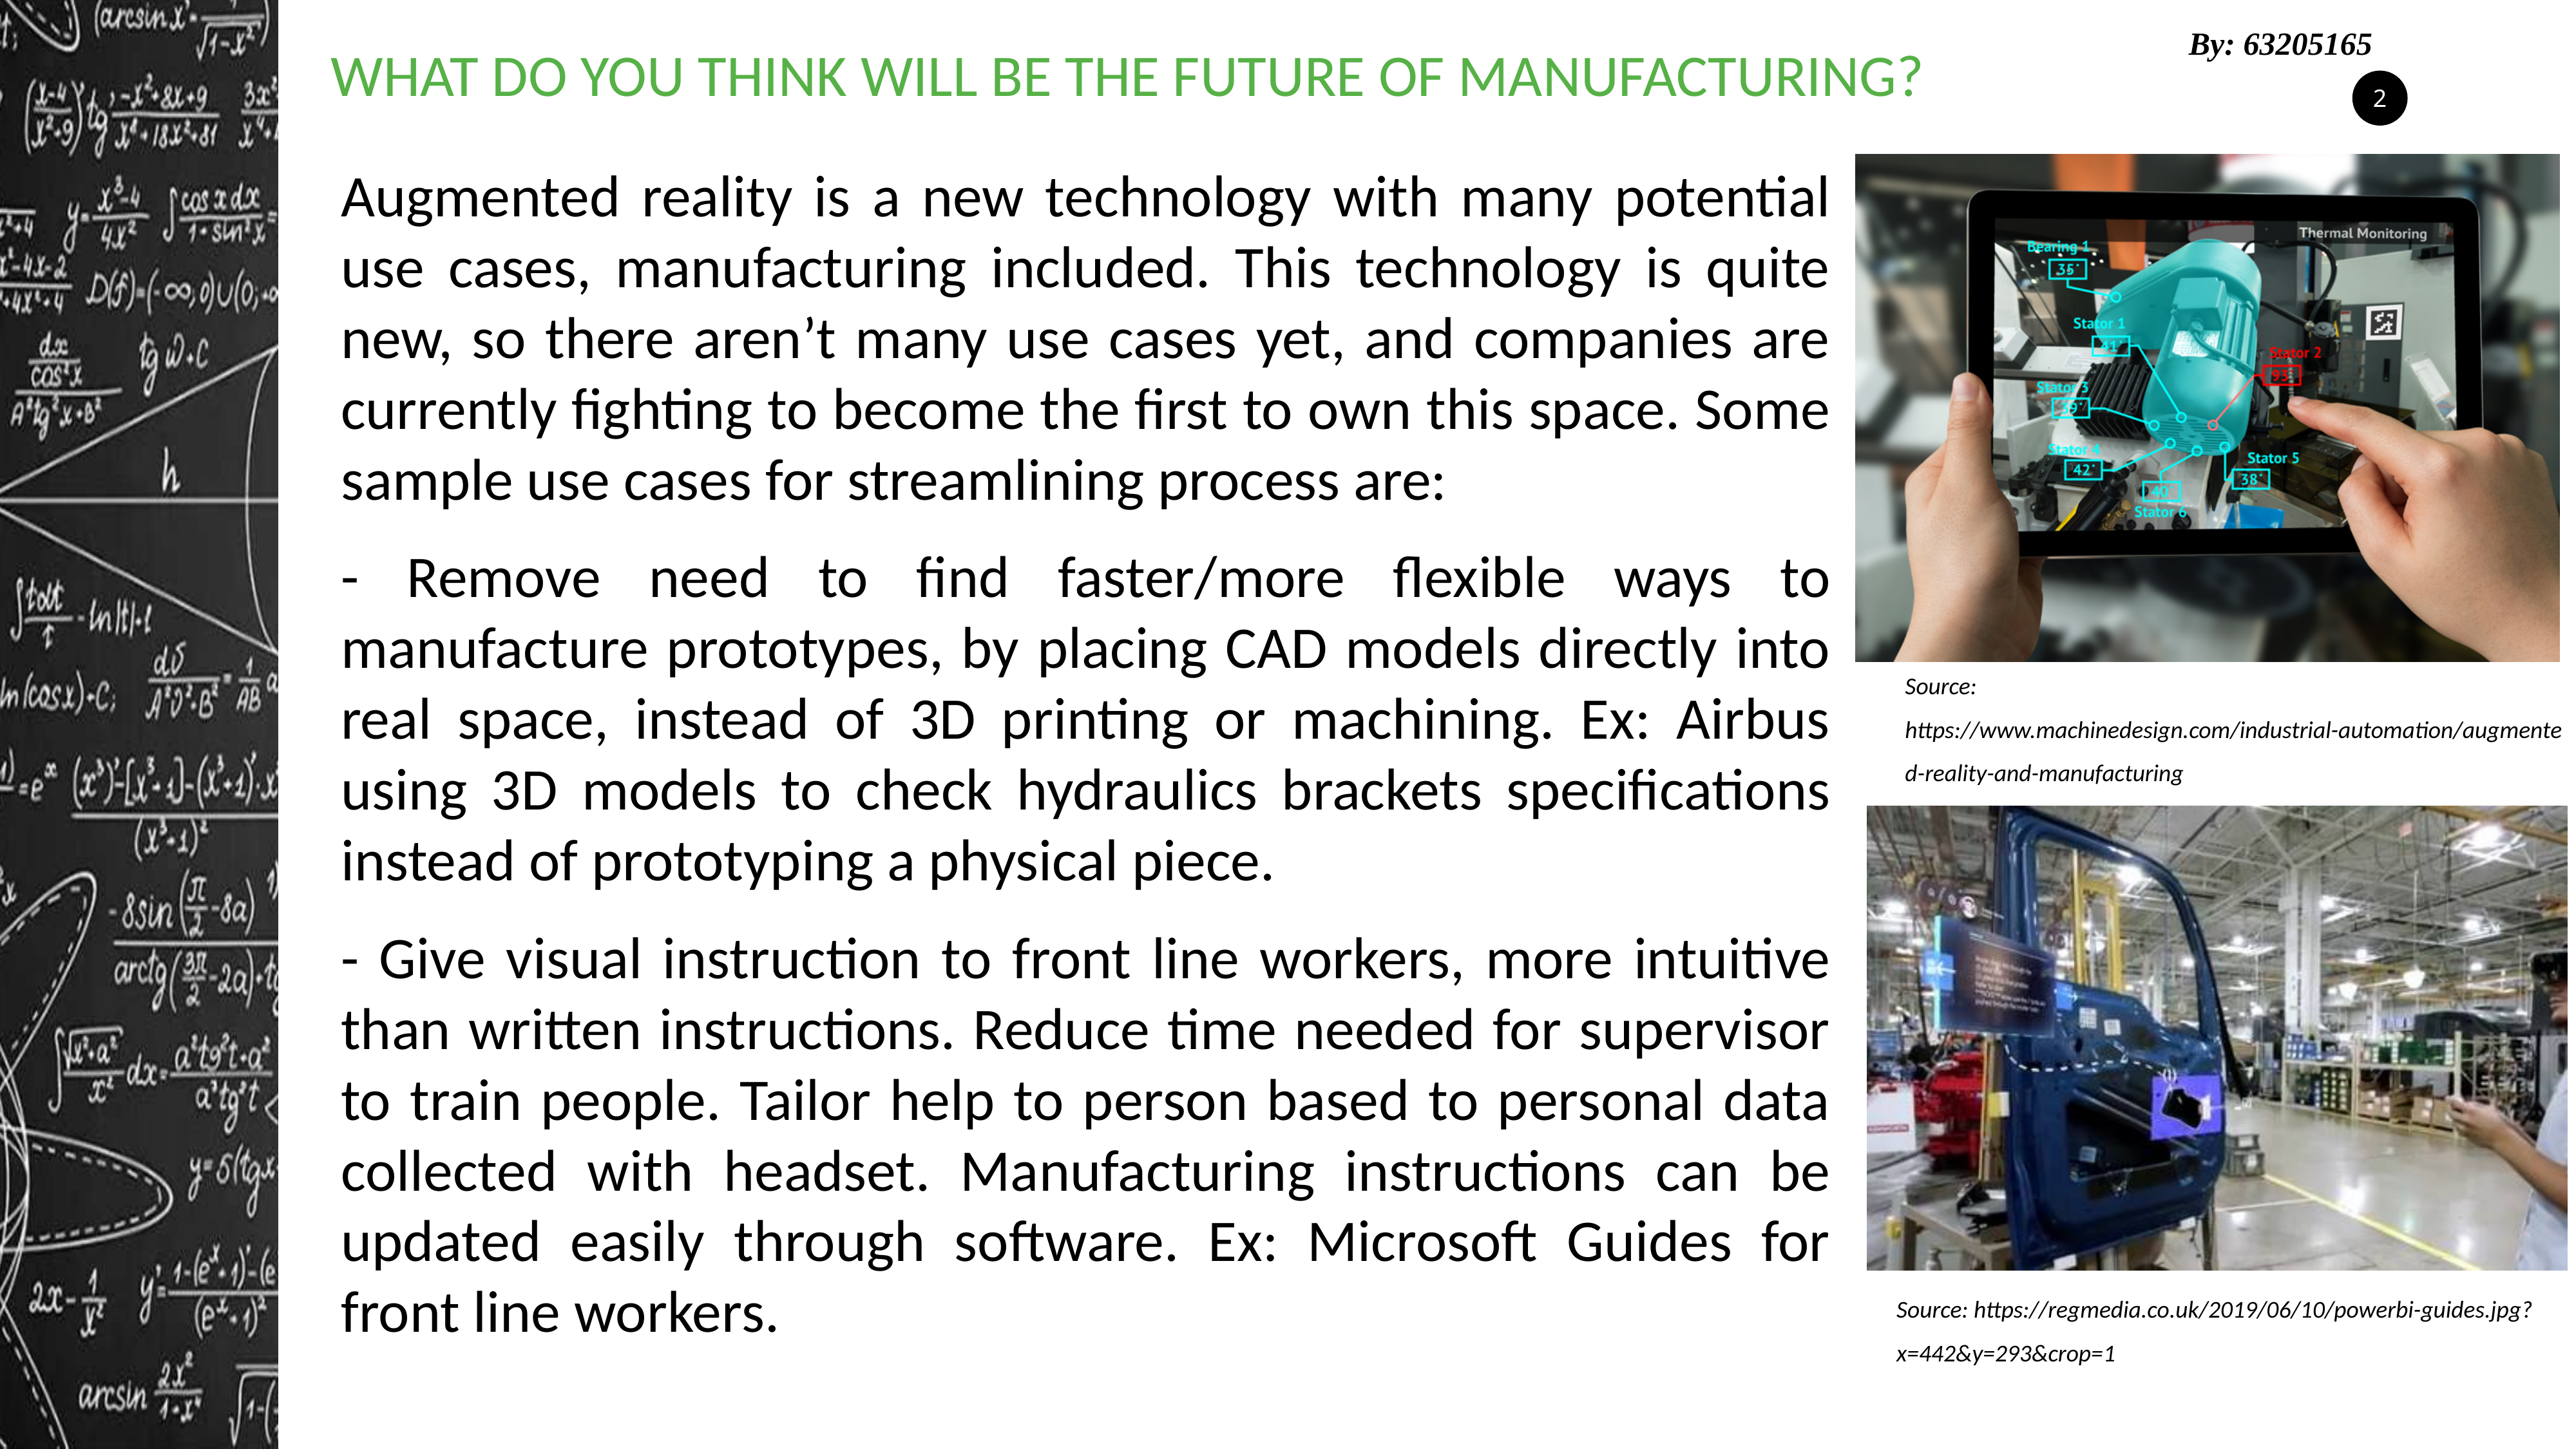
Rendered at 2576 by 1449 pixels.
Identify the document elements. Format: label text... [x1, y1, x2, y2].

picture [1867, 806, 2568, 1271]
text_box By: 63205165 [2179, 18, 2382, 66]
picture [1855, 154, 2560, 662]
text_box What do you think will be the Future of Manufacturing? [321, 40, 2488, 148]
picture [0, 0, 279, 1449]
text_box Source: https://regmedia.co.uk/2019/06/10/powerbi-guides.jpg?x=442&y=293&crop=1 [1790, 1274, 2568, 1372]
text_box Source: https://www.machinedesign.com/industrial-automation/augmented-reality-and-manufacturing [1798, 651, 2576, 791]
text_box Augmented reality is a new technology with many potential use cases, manufacturing included. This technology is quite new, so there aren’t many use cases yet, and companies are currently fighting to become the first to own this space. Some sample use cases for streamlining process are: - Remove need to find faster/more flexible ways to manufacture prototypes, by placing CAD models directly into real space, instead of 3D printing or machining. Ex: Airbus using 3D models to check hydraulics brackets specifications instead of prototyping a physical piece. - Give visual instruction to front line workers, more intuitive than written instructions. Reduce time needed for supervisor to train people. Tailor help to person based to personal data collected with headset. Manufacturing instructions can be updated easily through software. Ex: Microsoft Guides for front line workers. [321, 147, 1852, 1421]
